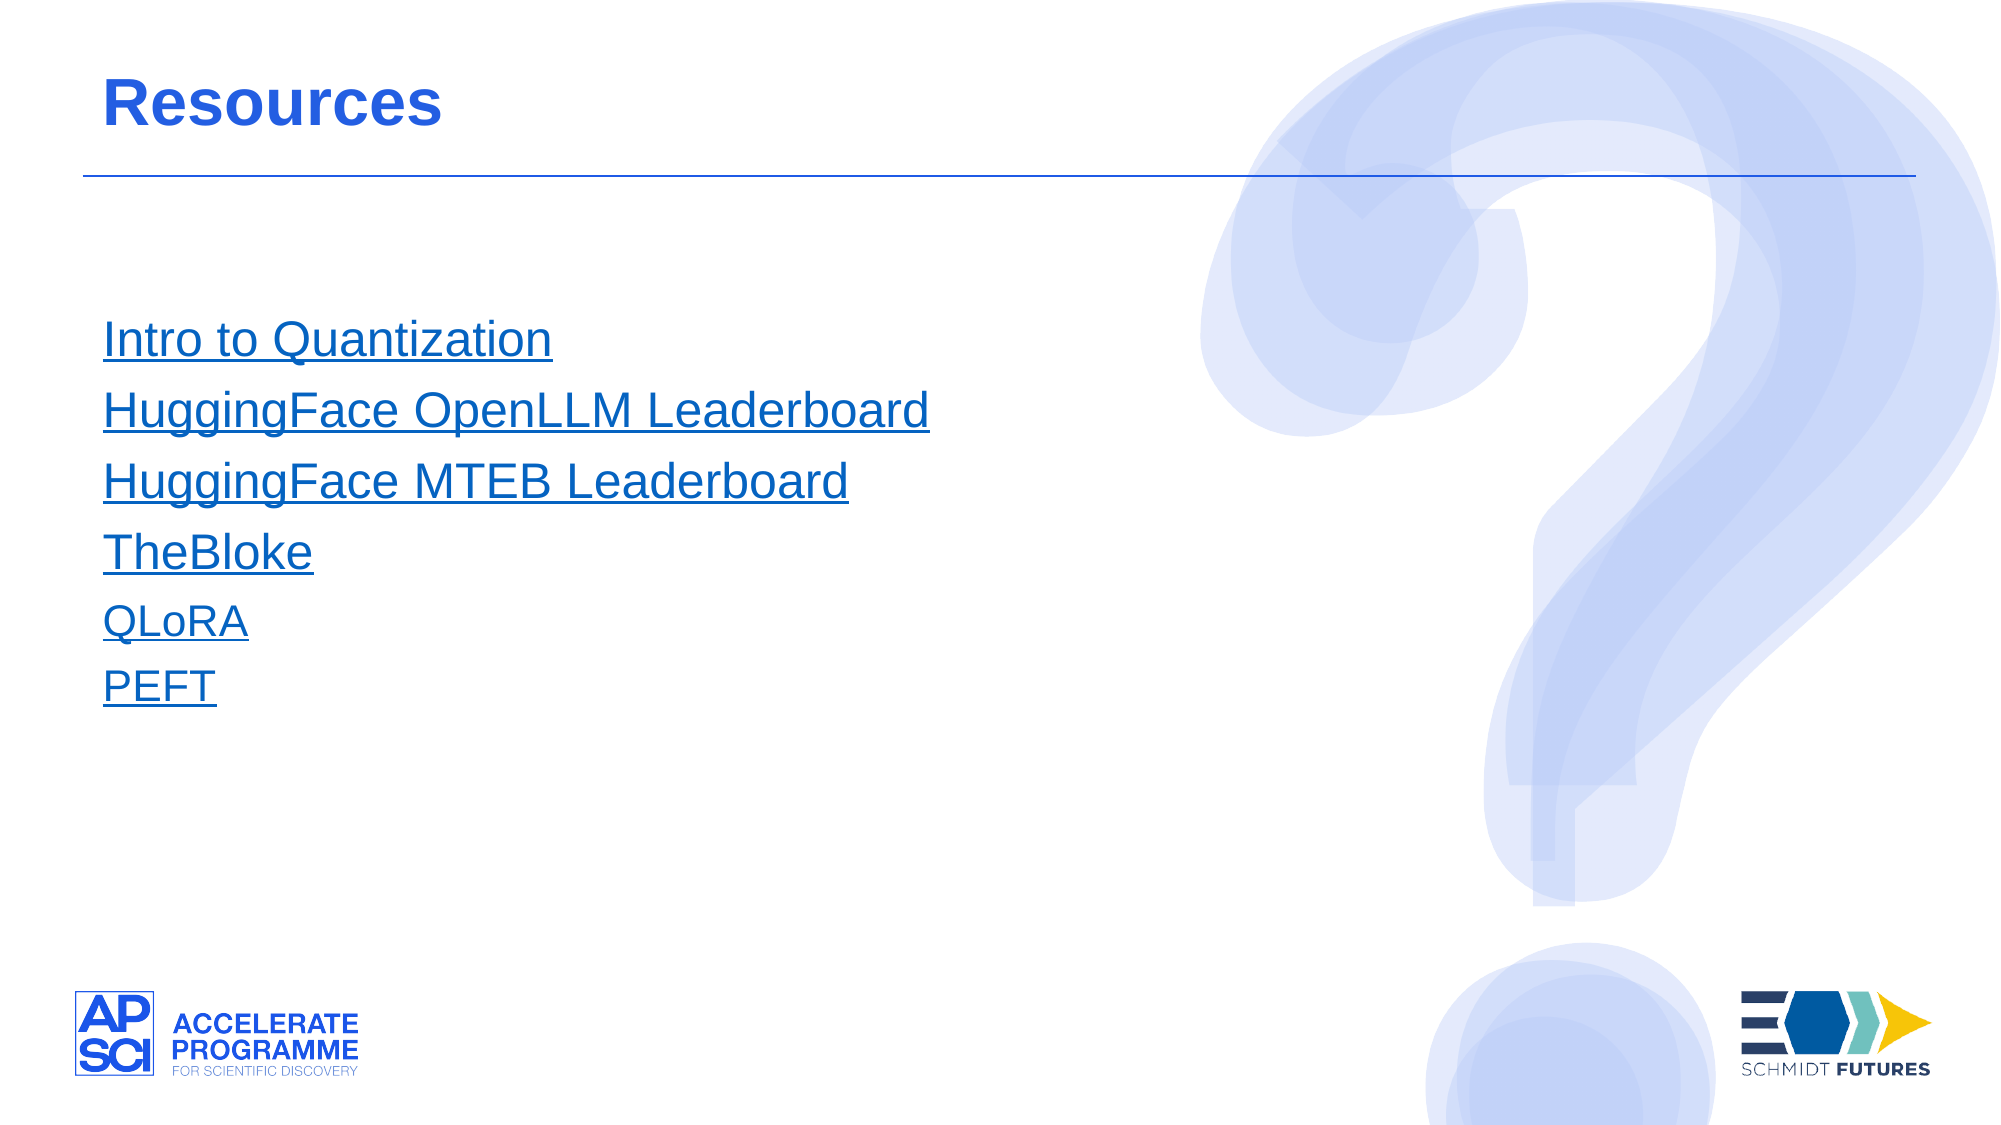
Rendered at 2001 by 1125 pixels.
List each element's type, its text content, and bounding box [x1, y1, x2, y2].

picture [75, 991, 358, 1076]
list Resources [82, 61, 1916, 166]
list Intro to Quantization HuggingFace OpenLLM Leaderboard HuggingFace MTEB Leaderboard TheBloke QLoRA PEFT [82, 306, 1916, 962]
picture [1741, 991, 1933, 1076]
